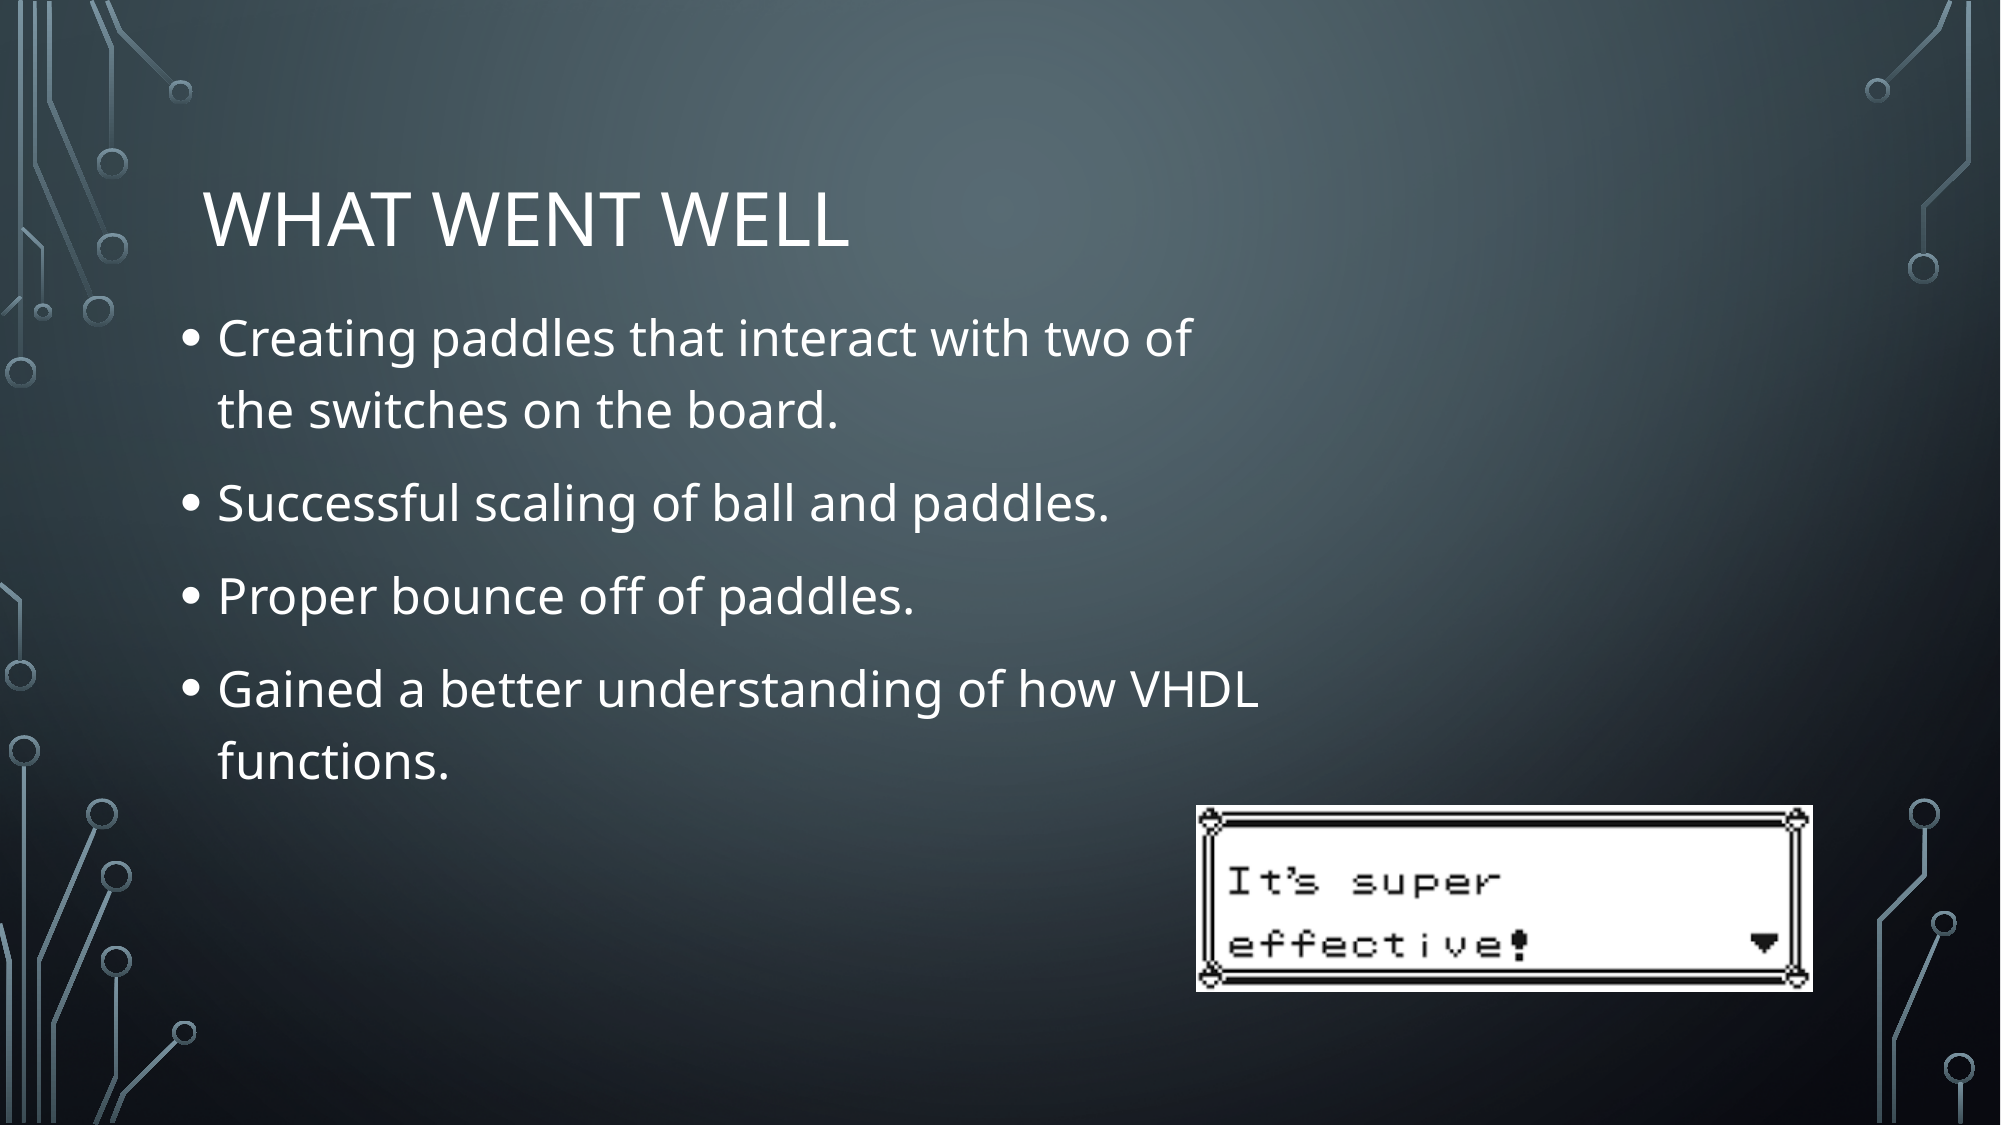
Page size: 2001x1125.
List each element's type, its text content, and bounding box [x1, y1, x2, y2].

title What went well [187, 101, 1813, 344]
picture [1196, 805, 1813, 992]
list Creating paddles that interact with two of the switches on the board. Successful scaling of ball and paddles. Proper bounce off of paddles. Gained a better understanding of how VHDL functions. [165, 287, 1277, 824]
